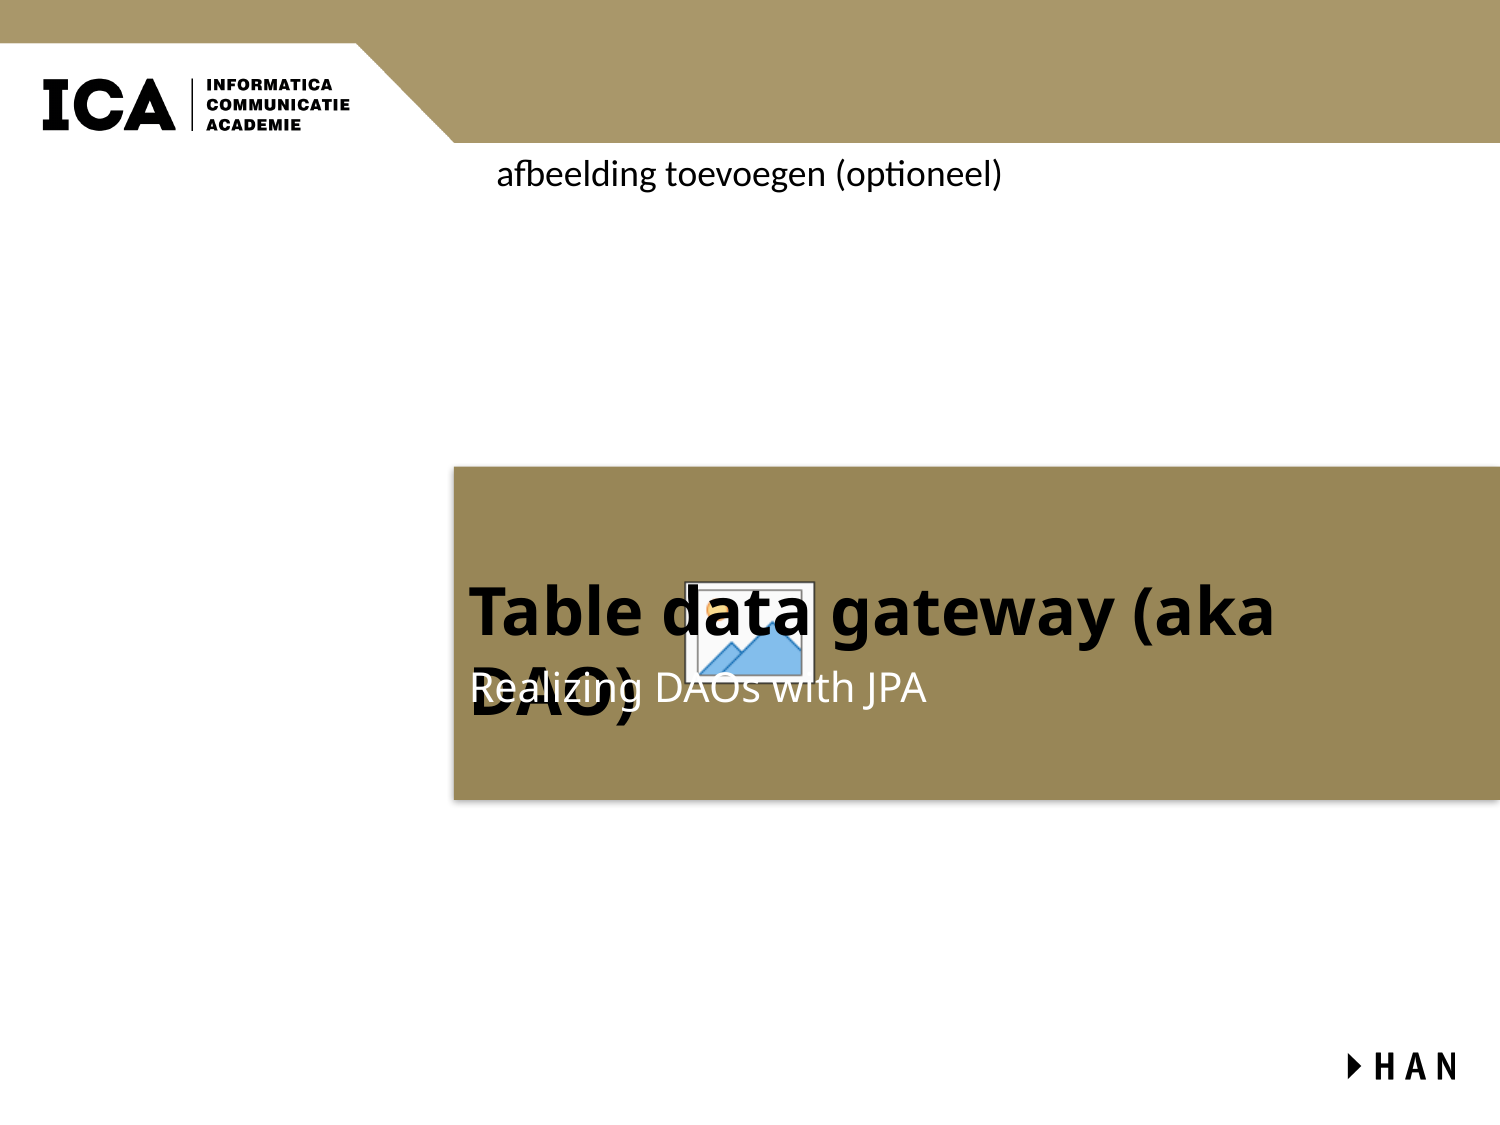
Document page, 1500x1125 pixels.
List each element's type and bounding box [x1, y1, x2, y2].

picture [0, 141, 1500, 1125]
